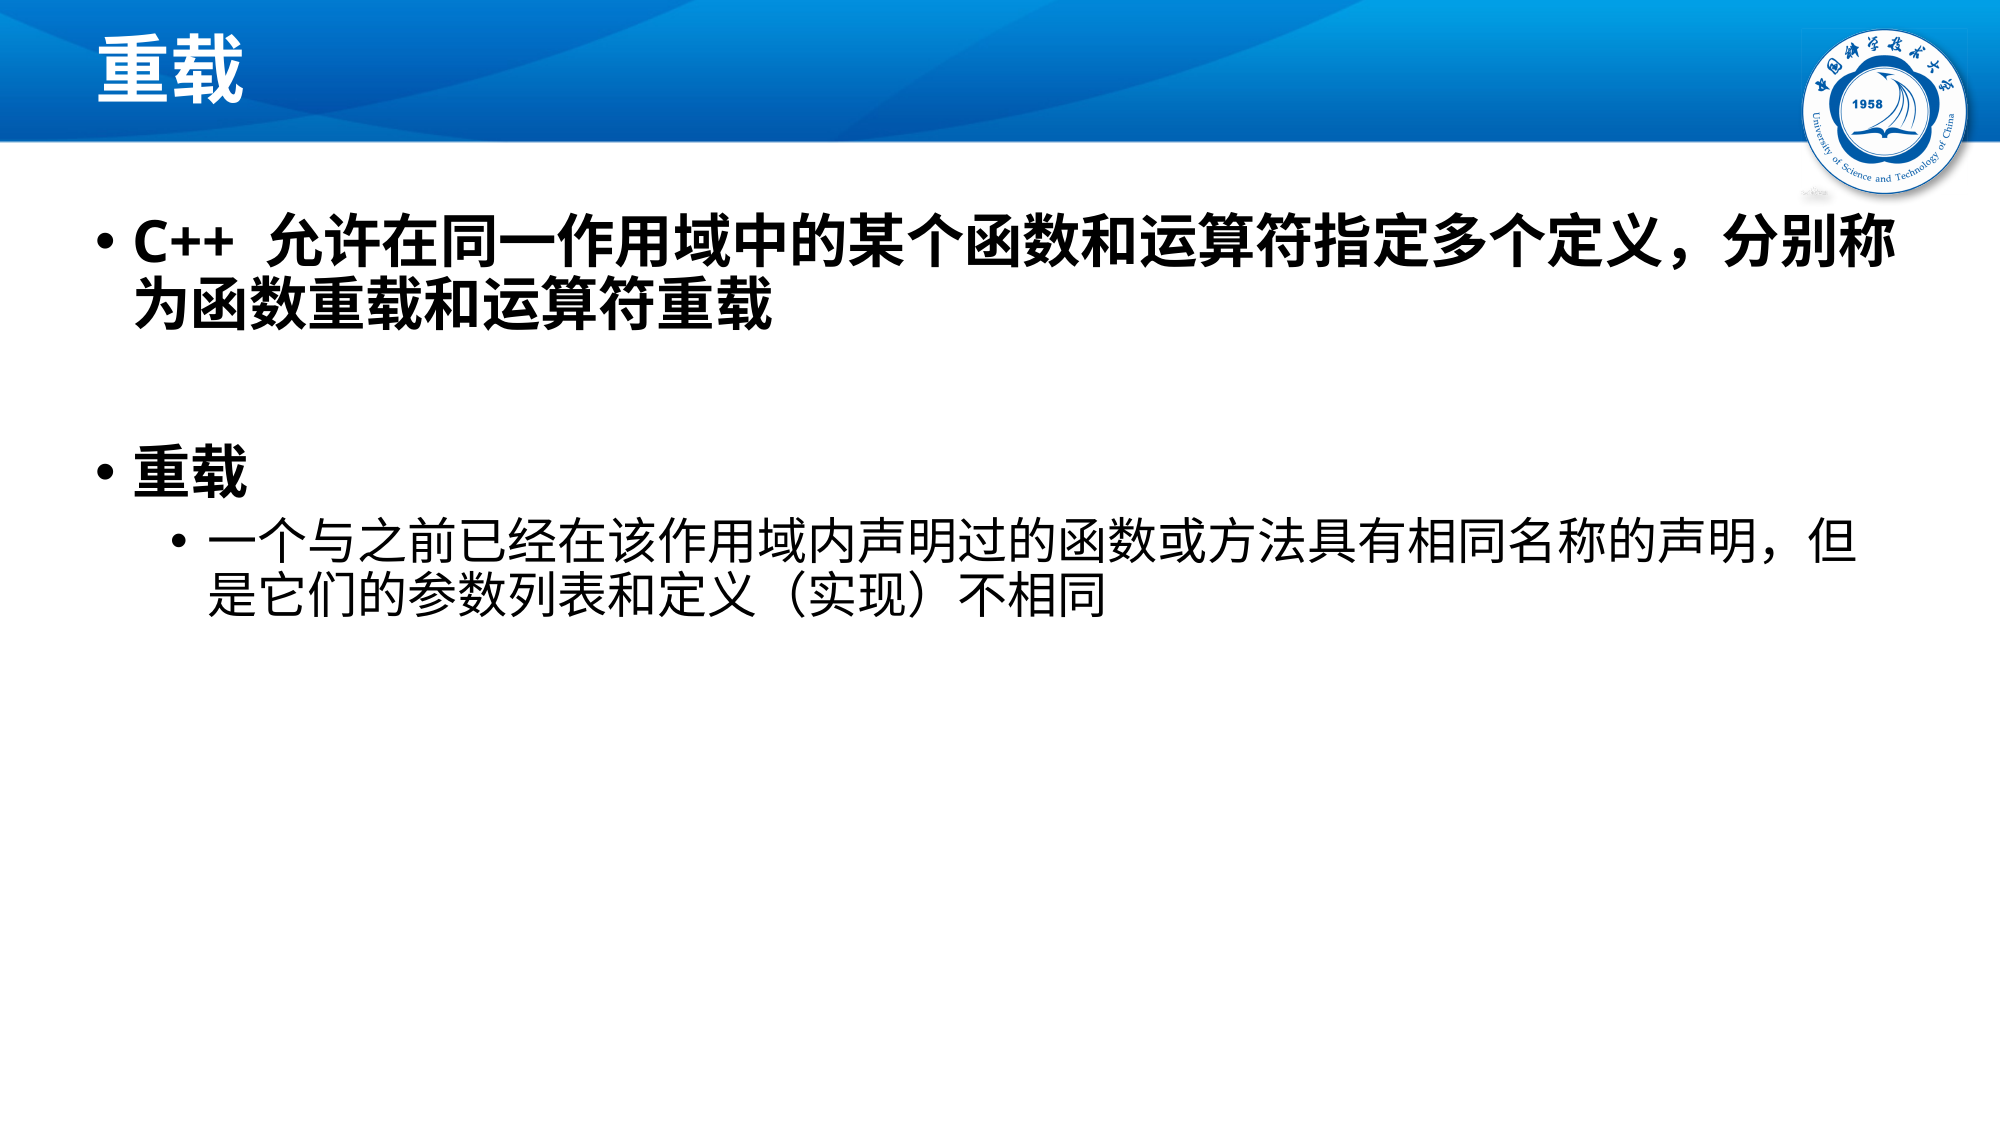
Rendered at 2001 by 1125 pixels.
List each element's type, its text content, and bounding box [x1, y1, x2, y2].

picture [0, 0, 2000, 204]
title 重载 [80, 22, 1619, 124]
list C++ 允许在同一作用域中的某个函数和运算符指定多个定义，分别称为函数重载和运算符重载 重载 一个与之前已经在该作用域内声明过的函数或方法具有相同名称的声明，但是它们的参数列表和定义（实现）不相同 [80, 204, 1913, 1014]
